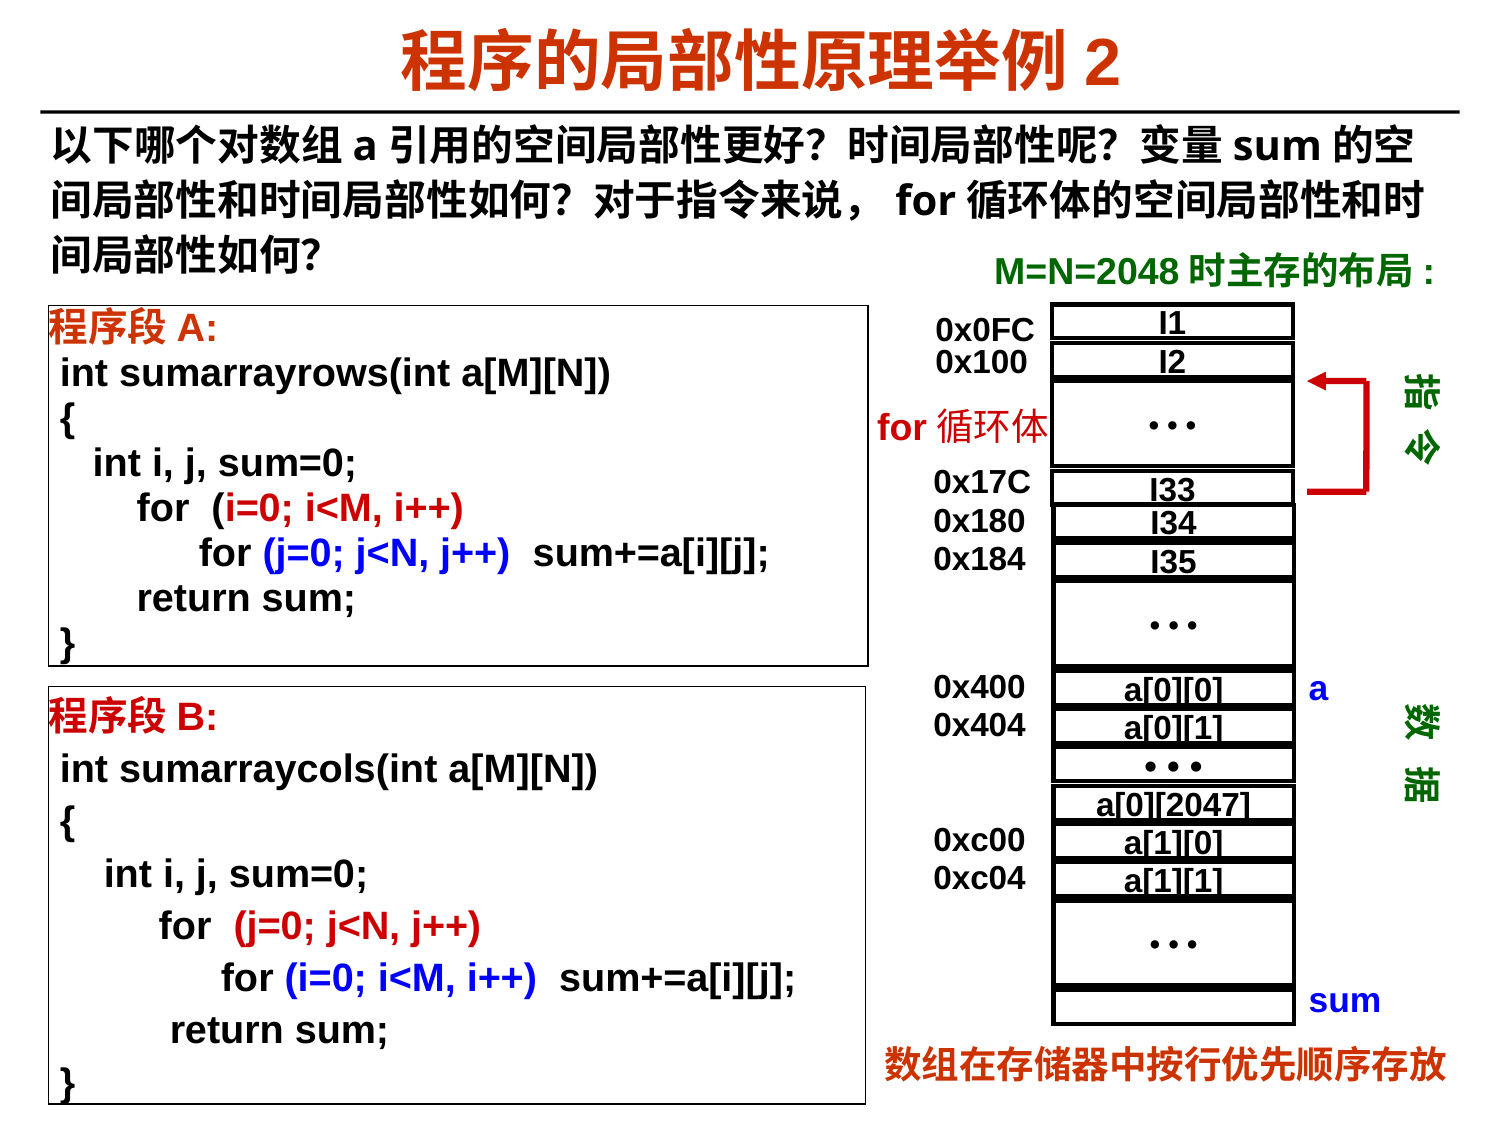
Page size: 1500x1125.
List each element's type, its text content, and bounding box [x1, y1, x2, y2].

text_box M=N=2048时主存的布局: [979, 239, 1450, 299]
text_box 程序段B: int sumarraycols(int a[M][N]) { int i, j, sum=0; for (j=0; j<N, j++) for (i=0; i<M, i++) sum+=a[i][j]; return sum; } [48, 686, 866, 1105]
text_box 程序段A: int sumarrayrows(int a[M][N]) { int i, j, sum=0; for (i=0; i<M, i++) for (j=0; j<N, j++) sum+=a[i][j]; return sum; } [48, 305, 869, 666]
title 程序的局部性原理举例2 [38, 21, 1484, 108]
text_box 数组在存储器中按行优先顺序存放 [884, 1040, 1447, 1086]
list 以下哪个对数组a引用的空间局部性更好？时间局部性呢？变量sum的空间局部性和时间局部性如何？对于指令来说，for循环体的空间局部性和时间局部性如何？ [2, 106, 1443, 287]
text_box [876, 301, 1461, 1027]
text_box [866, 1012, 1282, 1058]
